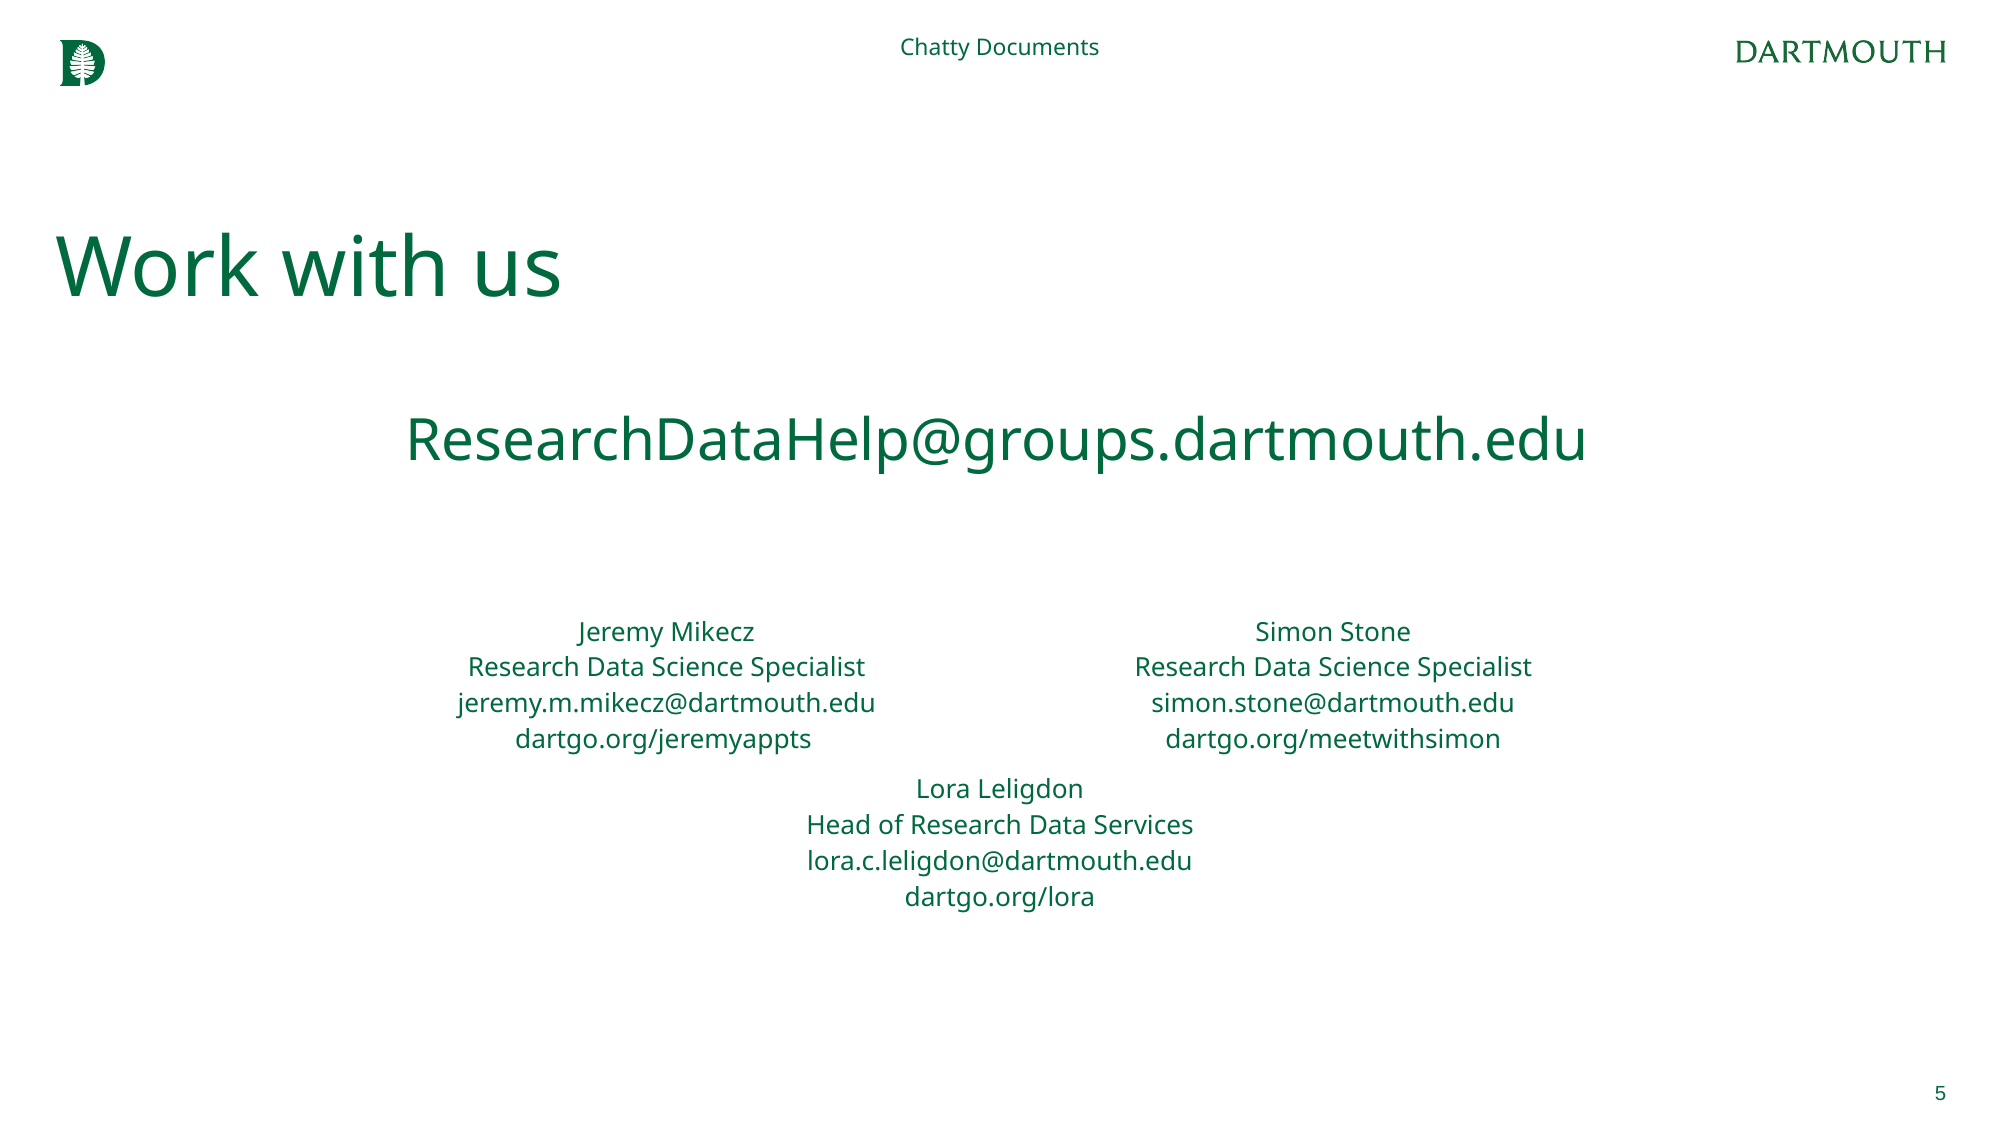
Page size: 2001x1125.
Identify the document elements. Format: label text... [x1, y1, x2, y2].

table_header Jeremy Mikecz Research Data Science Specialist jeremy.m.mikecz@dartmouth.edu dartgo.org/jeremyappts [333, 606, 1000, 764]
title Work with us [55, 228, 1950, 380]
table_header Simon Stone Research Data Science Specialist simon.stone@dartmouth.edu dartgo.org/meetwithsimon [1000, 606, 1667, 764]
slide_number 5 [1860, 1074, 1947, 1111]
table_cell Lora Leligdon Head of Research Data Services lora.c.leligdon@dartmouth.edu dartgo.org/lora [333, 764, 1667, 921]
picture [60, 40, 105, 86]
picture [1735, 39, 1947, 64]
footer Chatty Documents [390, 30, 1610, 66]
list ResearchDataHelp@groups.dartmouth.edu [50, 388, 1944, 1066]
